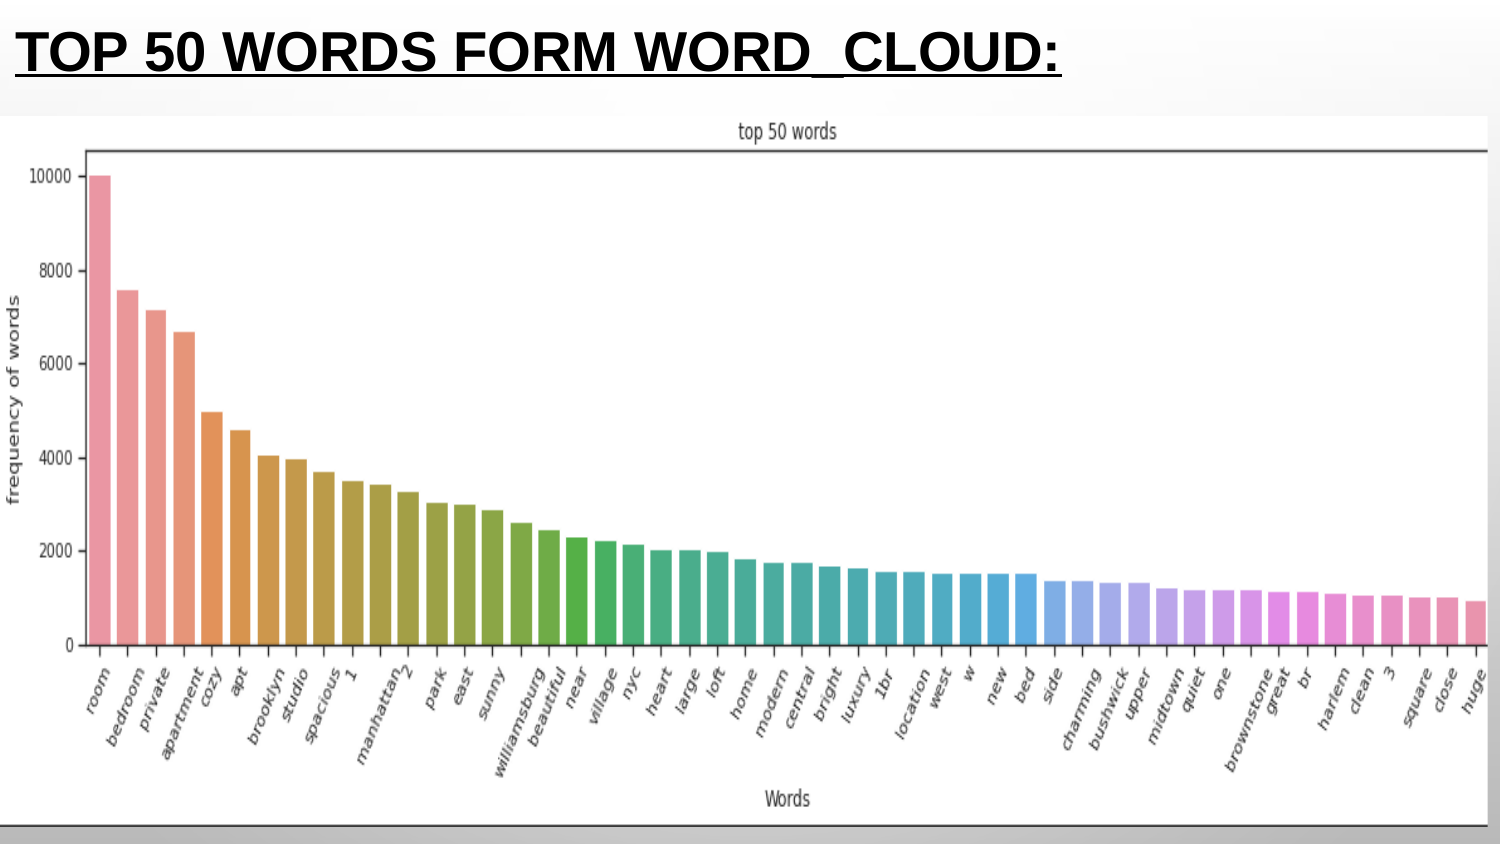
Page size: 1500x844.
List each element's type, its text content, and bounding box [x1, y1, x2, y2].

picture [0, 0, 1500, 844]
title Top 50 words form Word_Cloud: [0, 0, 1398, 94]
